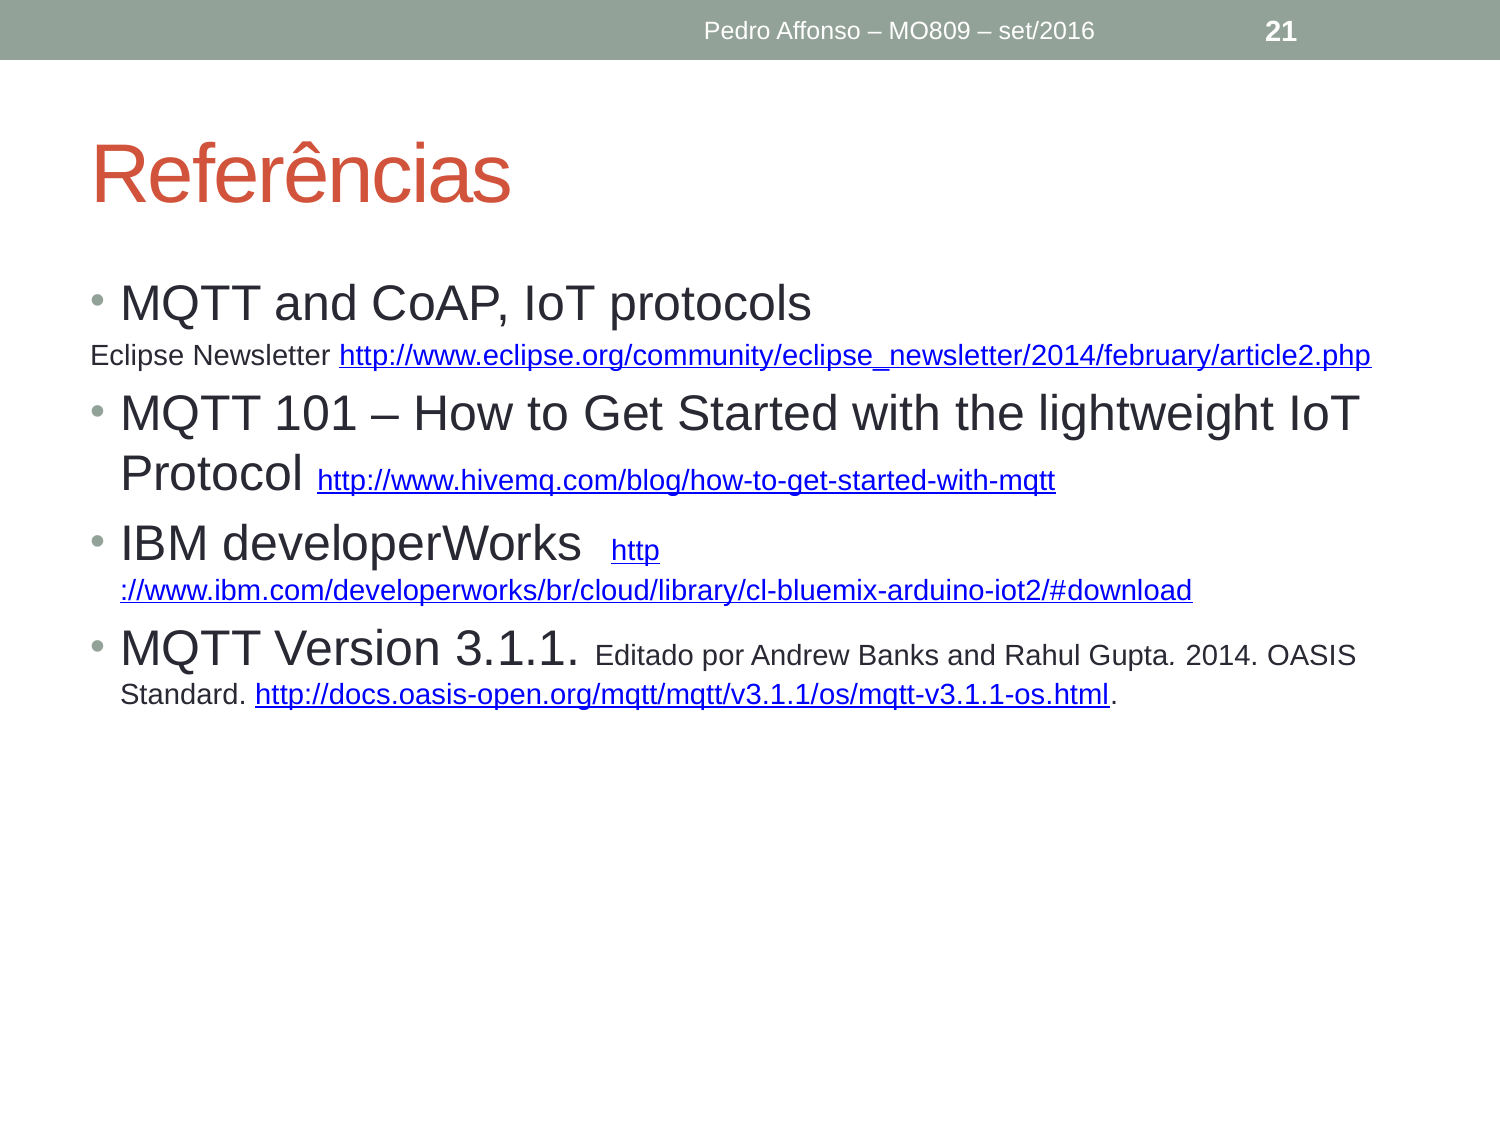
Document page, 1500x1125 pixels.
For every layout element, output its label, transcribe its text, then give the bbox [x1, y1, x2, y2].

slide_number 21 [1250, 3, 1425, 57]
list MQTT and CoAP, IoT protocols Eclipse Newsletter http://www.eclipse.org/community/eclipse_newsletter/2014/february/article2.php MQTT 101 – How to Get Started with the lightweight IoT Protocol http://www.hivemq.com/blog/how-to-get-started-with-mqtt IBM developerWorks http://www.ibm.com/developerworks/br/cloud/library/cl-bluemix-arduino-iot2/#download MQTT Version 3.1.1. Editado por Andrew Banks and Rahul Gupta. 2014. OASIS Standard. http://docs.oasis-open.org/mqtt/mqtt/v3.1.1/os/mqtt-v3.1.1-os.html. [75, 262, 1425, 1063]
title Referências [75, 87, 1425, 250]
footer Pedro Affonso – MO809 – set/2016 [562, 3, 1238, 57]
